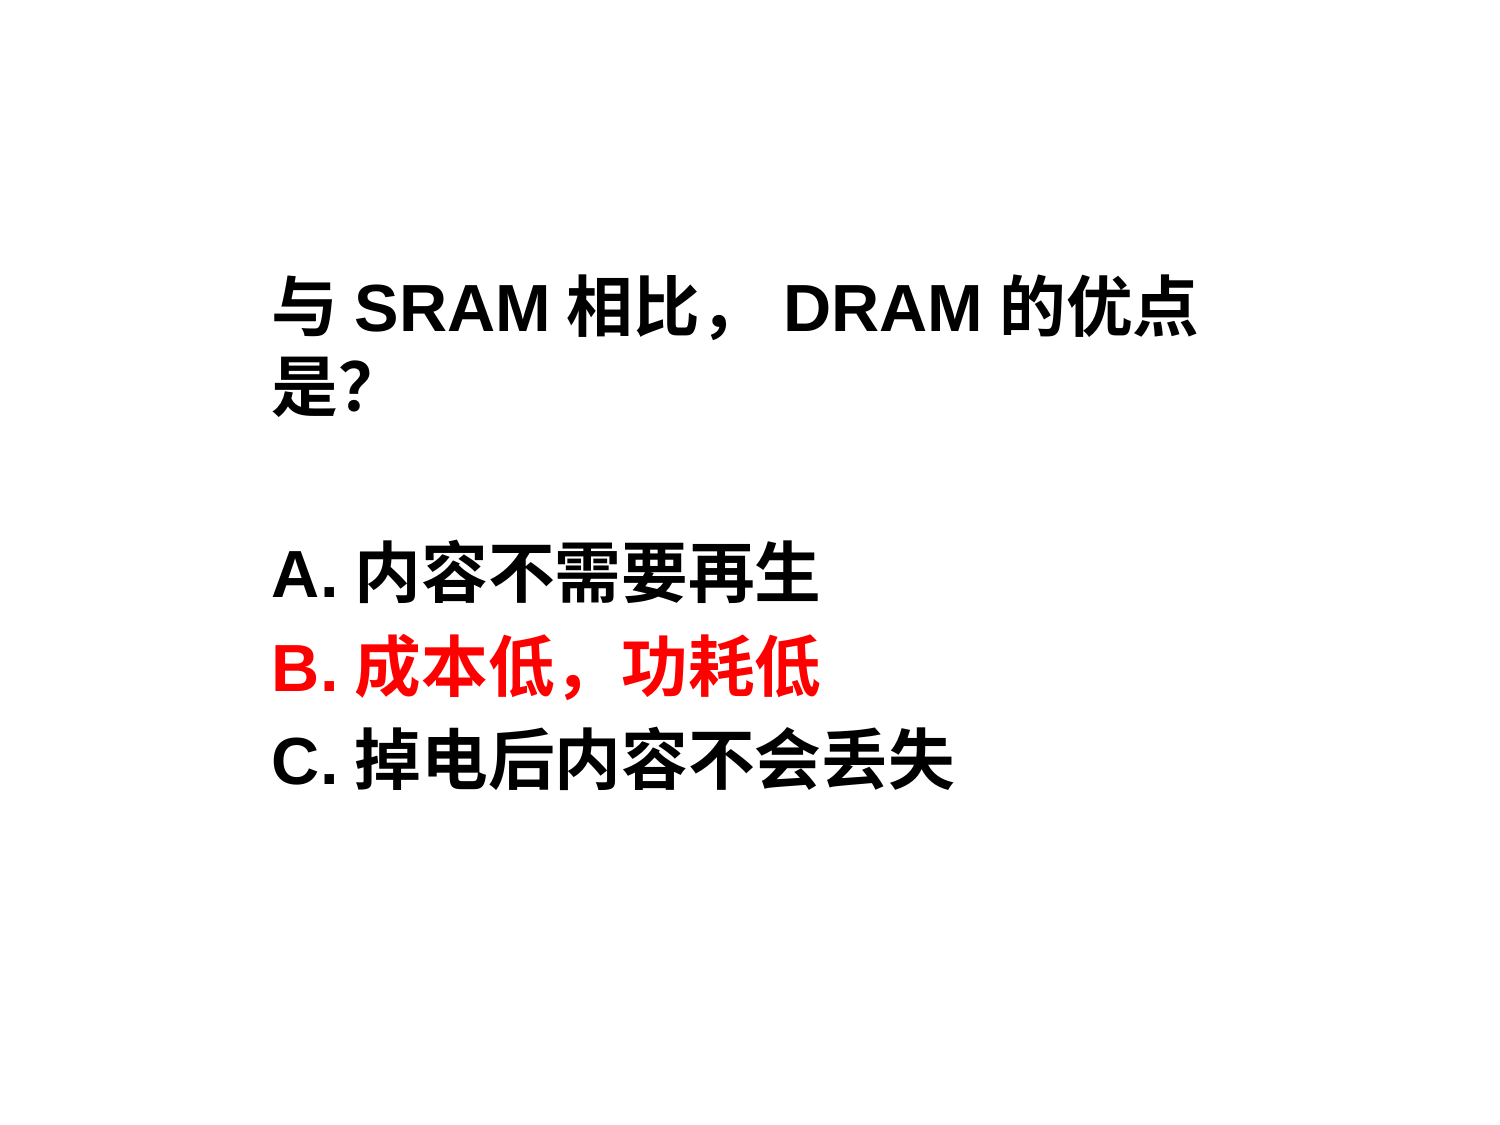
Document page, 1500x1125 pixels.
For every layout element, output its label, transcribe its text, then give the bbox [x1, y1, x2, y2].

list 与SRAM相比，DRAM的优点是？ A.内容不需要再生 B.成本低，功耗低 C.掉电后内容不会丢失 [256, 257, 1270, 815]
